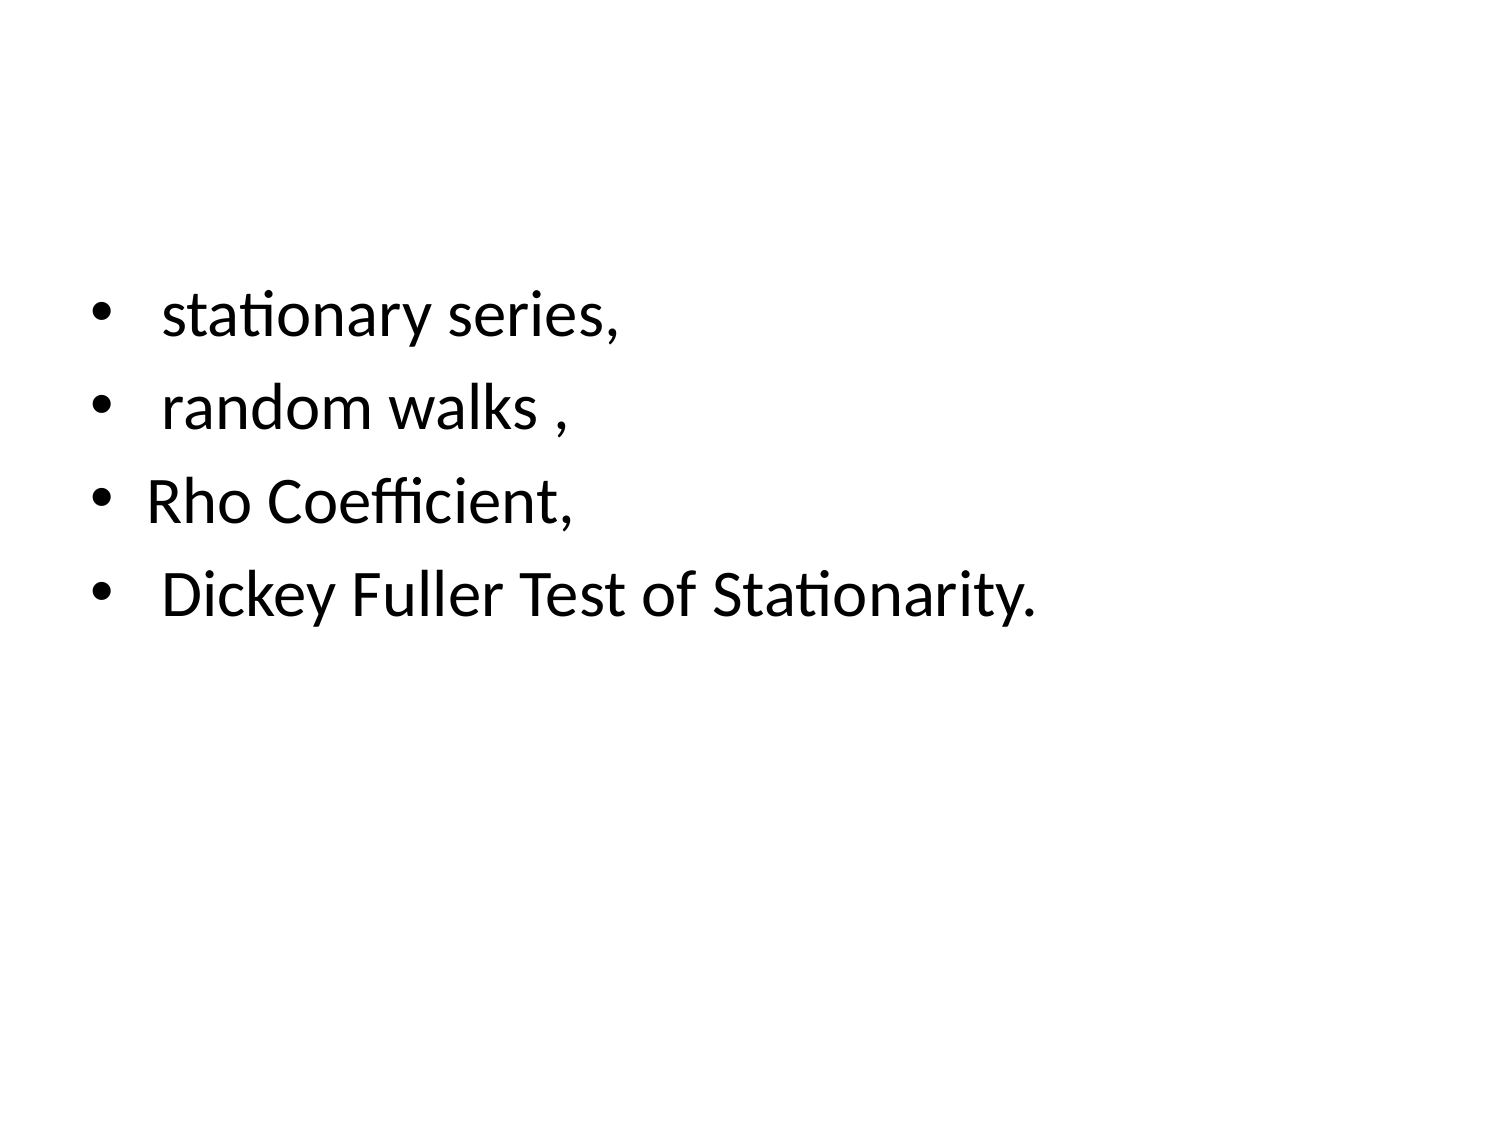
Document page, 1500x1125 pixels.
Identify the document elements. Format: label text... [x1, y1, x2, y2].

list stationary series, random walks , Rho Coefficient, Dickey Fuller Test of Stationarity. [75, 262, 1425, 1005]
